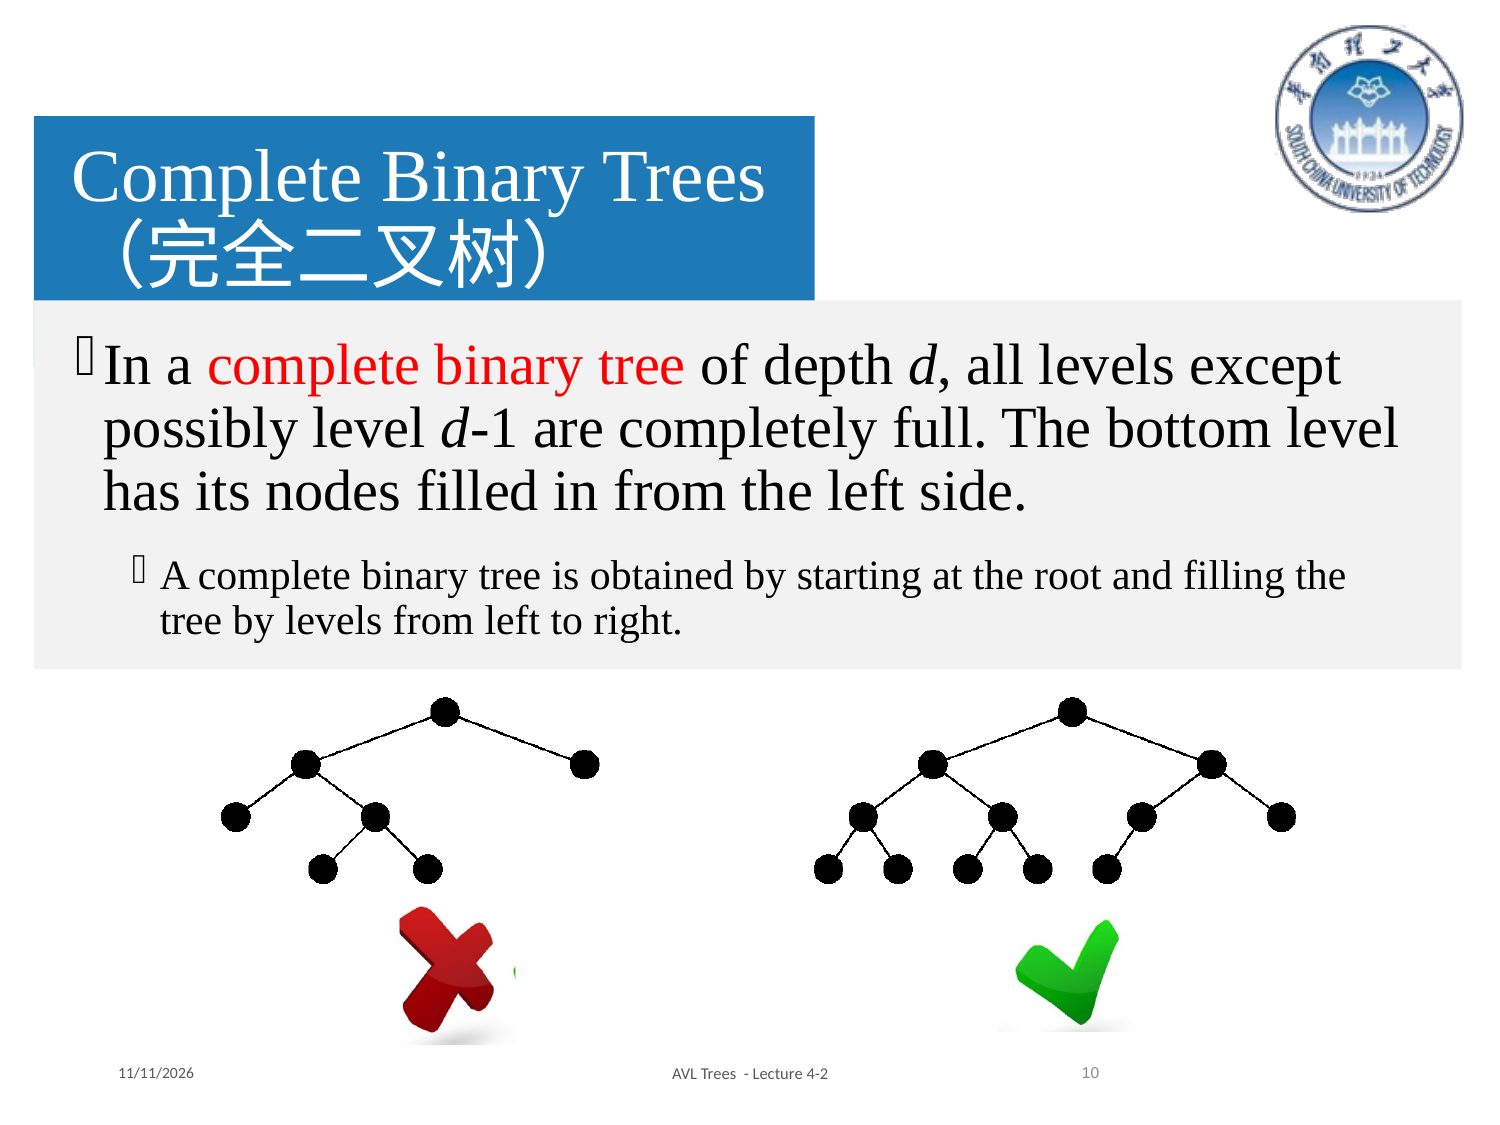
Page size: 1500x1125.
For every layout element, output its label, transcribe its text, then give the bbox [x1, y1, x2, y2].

text_box [33, 115, 816, 299]
text_box Complete Binary Trees （完全二叉树） [60, 158, 1287, 277]
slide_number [103, 1042, 441, 1103]
footer AVL Trees - Lecture 4-2 [496, 1042, 1004, 1103]
picture [1269, 18, 1472, 221]
picture [187, 675, 1335, 1045]
list In a complete binary tree of depth d, all levels except possibly level d-1 are completely full. The bottom level has its nodes filled in from the left side. A complete binary tree is obtained by starting at the root and filling the tree by levels from left to right. [60, 326, 1417, 734]
slide_number 10 [1004, 1042, 1115, 1103]
text_box [33, 299, 1463, 670]
